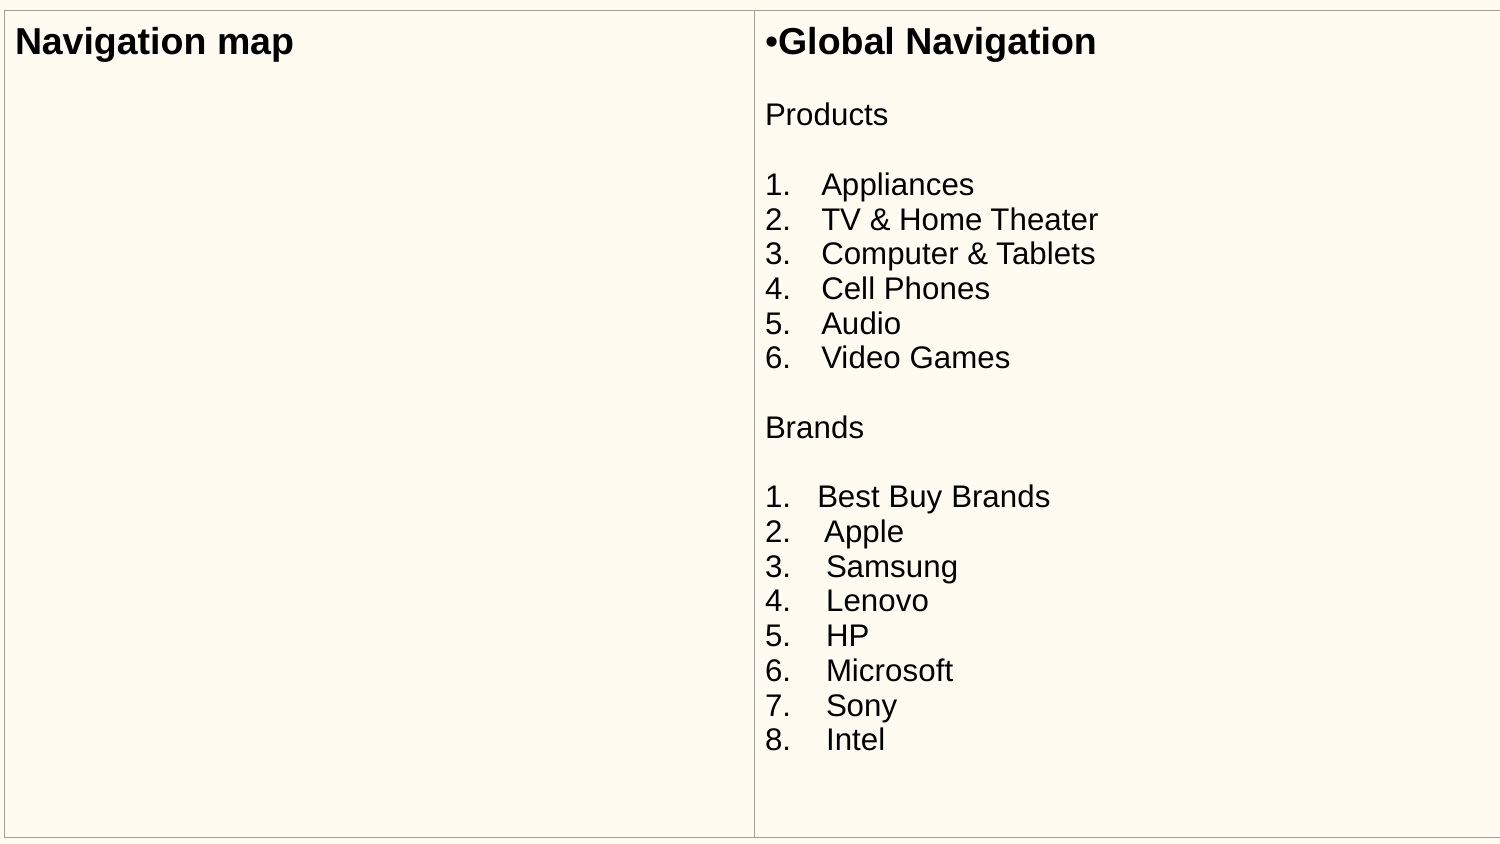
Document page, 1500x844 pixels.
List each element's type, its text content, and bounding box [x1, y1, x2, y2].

table_header Global Navigation Products Appliances TV & Home Theater Computer & Tablets Cell Phones Audio Video Games Brands 1. Best Buy Brands 2. Apple 3. Samsung 4. Lenovo 5. HP 6. Microsoft 7. Sony 8. Intel [755, 11, 1500, 837]
table_header Navigation map [5, 11, 754, 837]
